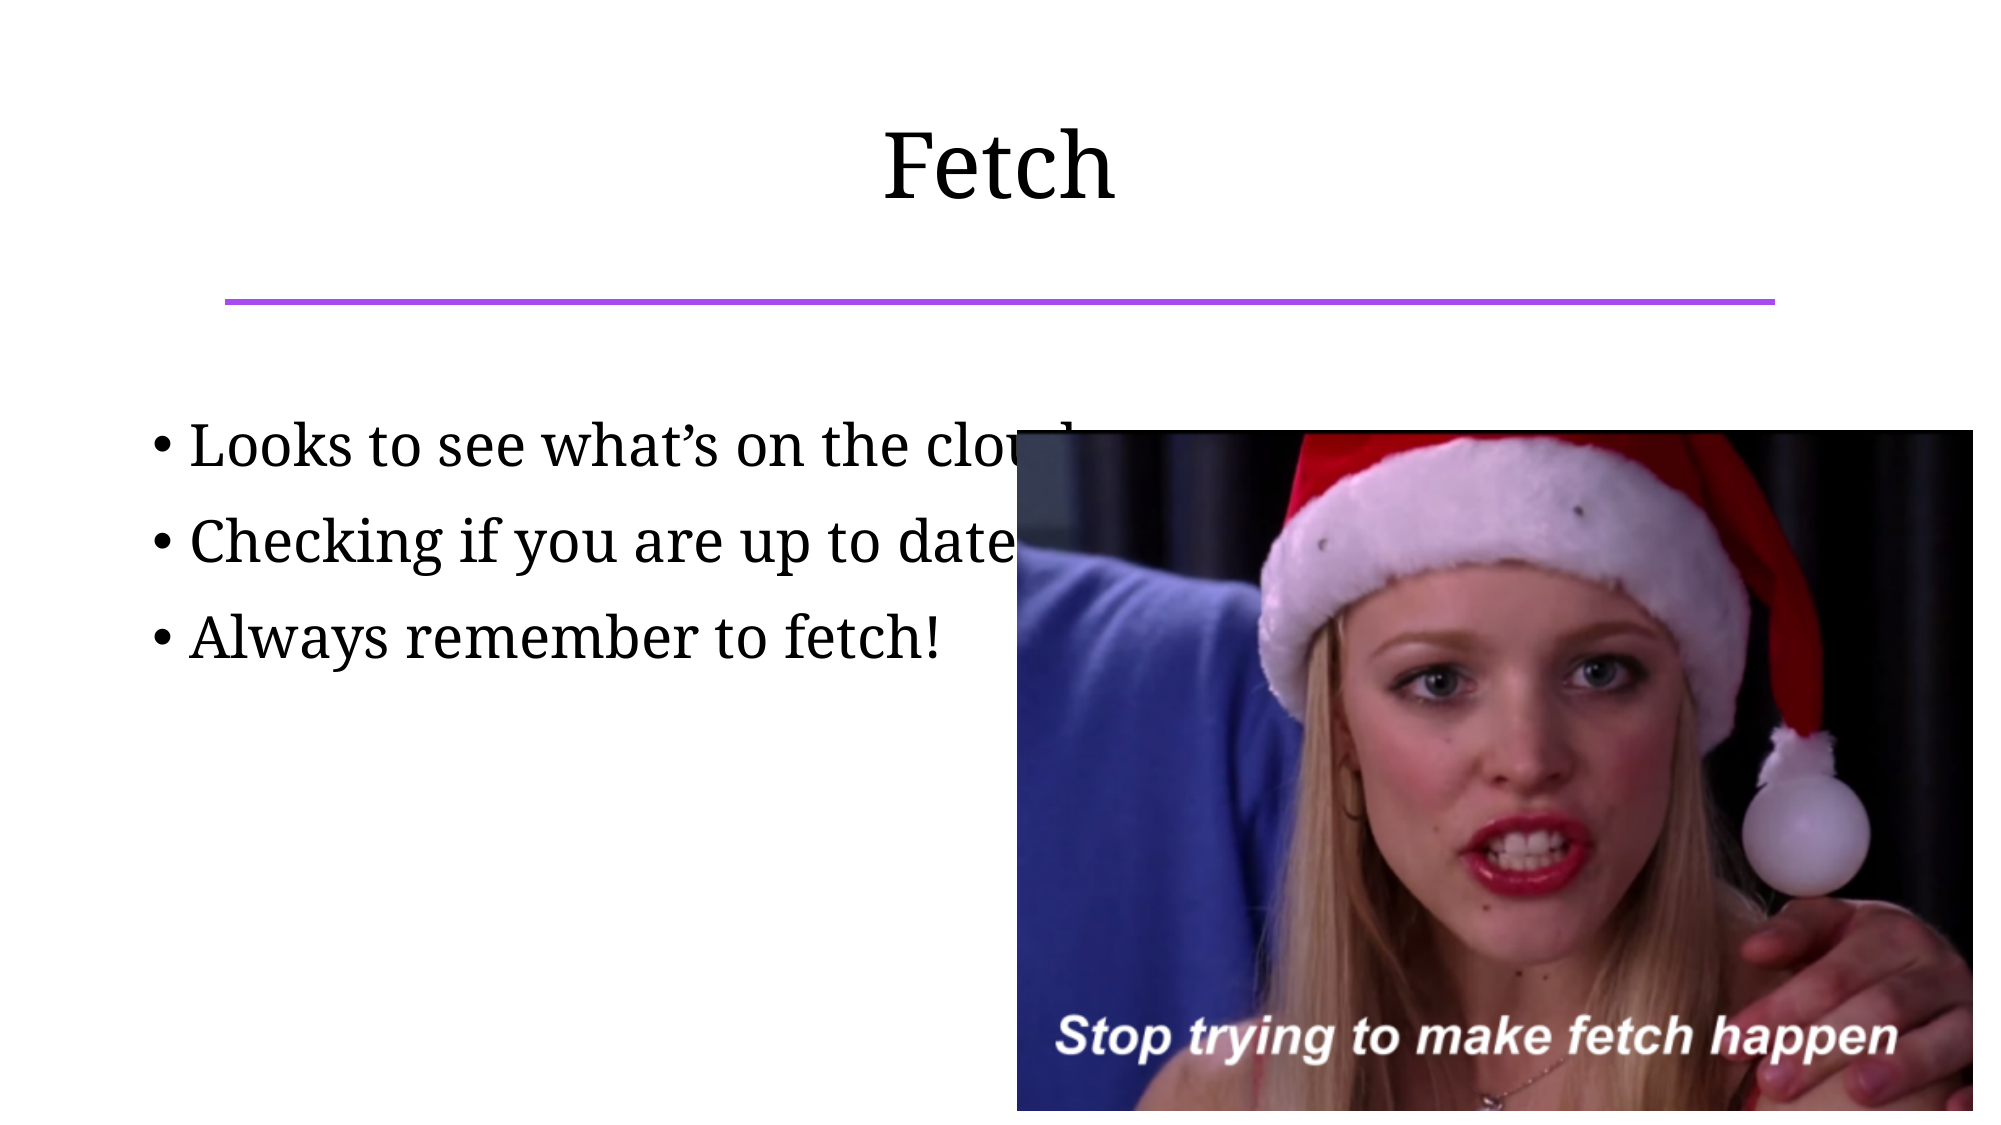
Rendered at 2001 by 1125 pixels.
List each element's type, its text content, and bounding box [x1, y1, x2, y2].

picture [1017, 430, 1973, 1111]
list Looks to see what’s on the cloud Checking if you are up to date Always remember to fetch! [137, 408, 1863, 1122]
title Fetch [137, 59, 1863, 278]
